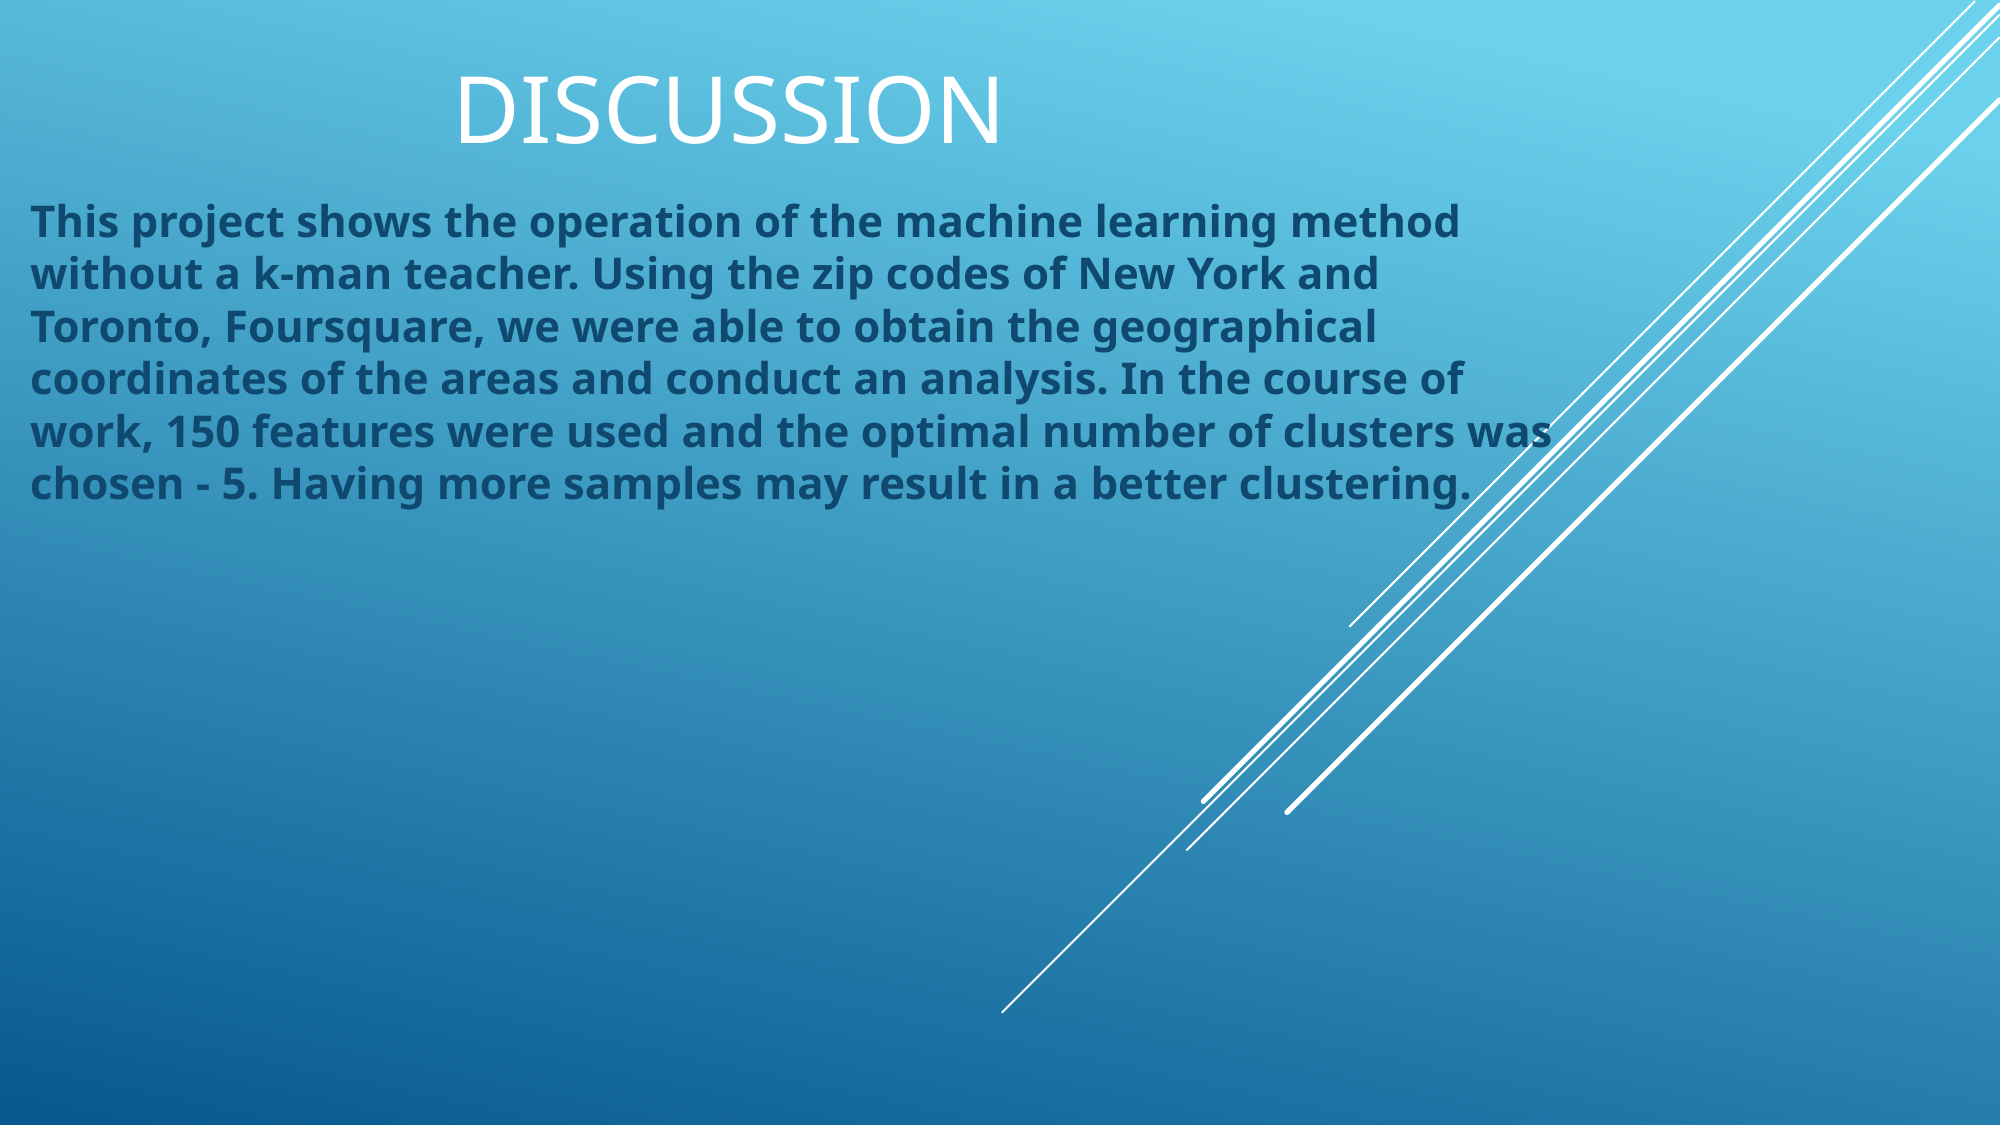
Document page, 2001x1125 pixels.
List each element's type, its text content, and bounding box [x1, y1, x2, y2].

title Discussion [437, 32, 1050, 170]
subtitle This project shows the operation of the machine learning method without a k-man teacher. Using the zip codes of New York and Toronto, Foursquare, we were able to obtain the geographical coordinates of the areas and conduct an analysis. In the course of work, 150 features were used and the optimal number of clusters was chosen - 5. Having more samples may result in a better clustering. [15, 185, 1569, 769]
